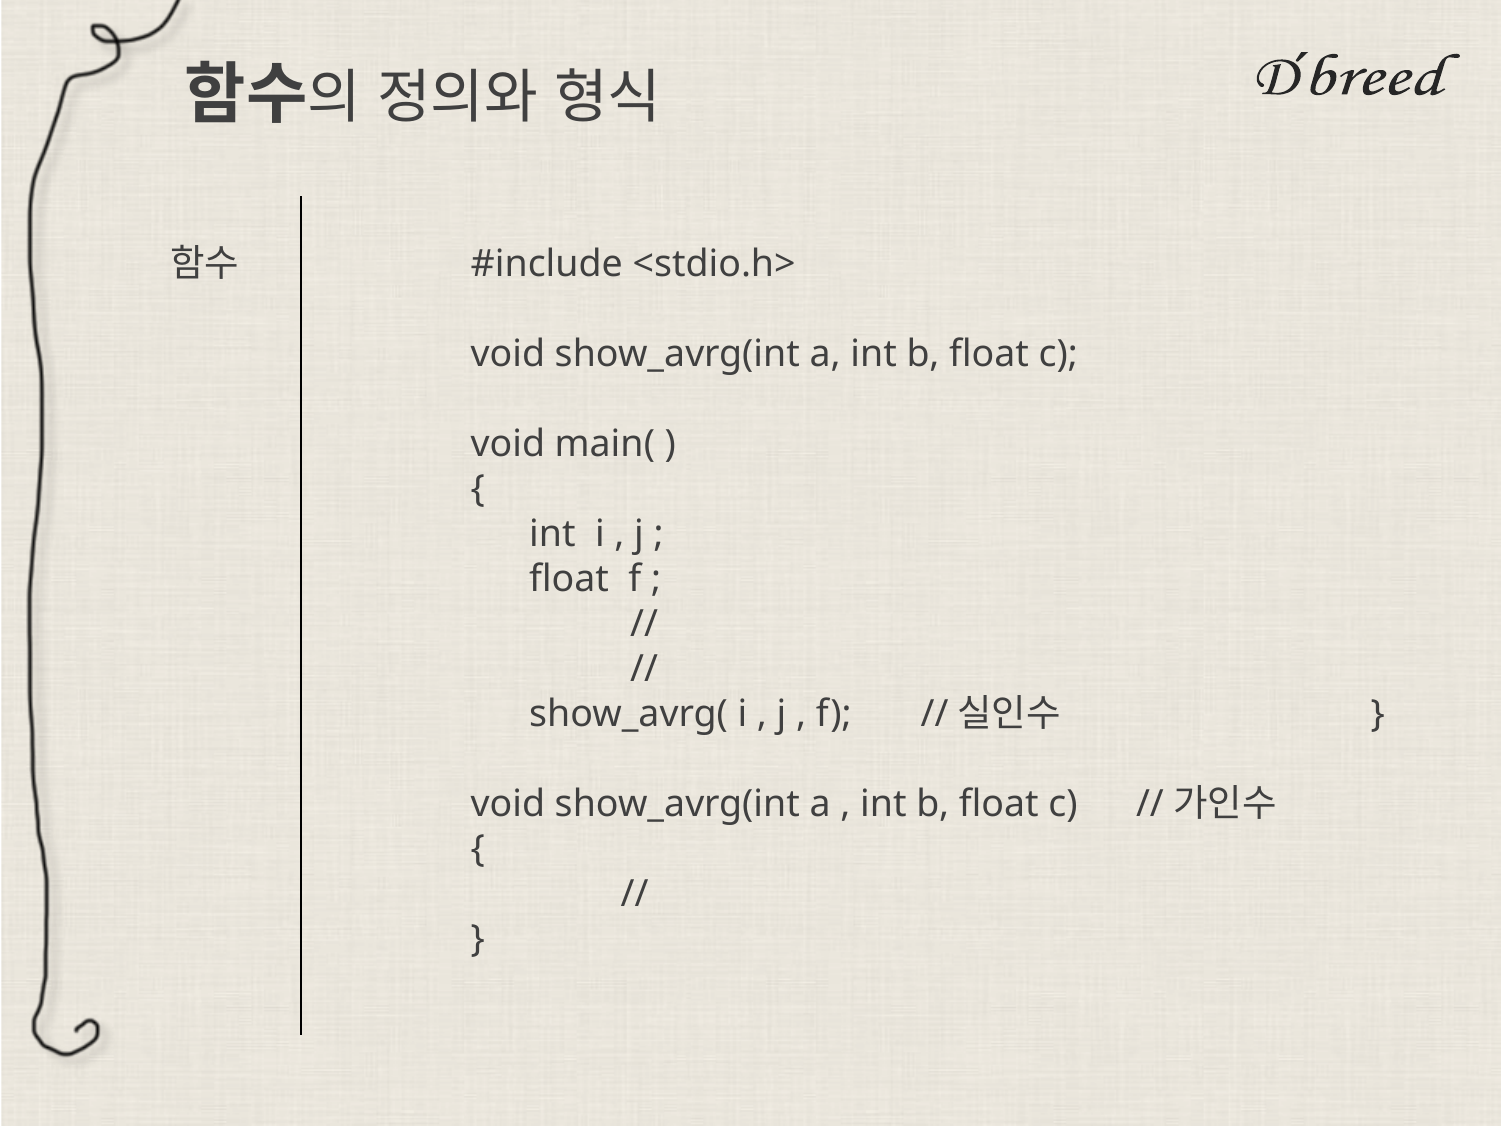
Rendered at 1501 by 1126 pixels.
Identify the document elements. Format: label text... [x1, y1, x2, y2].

text_box 함수의 정의와 형식 [169, 42, 1254, 139]
picture [0, 0, 1501, 1126]
text_box 함수 #include <stdio.h> void show_avrg(int a, int b, float c); void main( ) { int i , j ; float f ; // // show_avrg( i , j , f); //실인수 } void show_avrg(int a , int b, float c) //가인수 { // } [125, 231, 1436, 1071]
